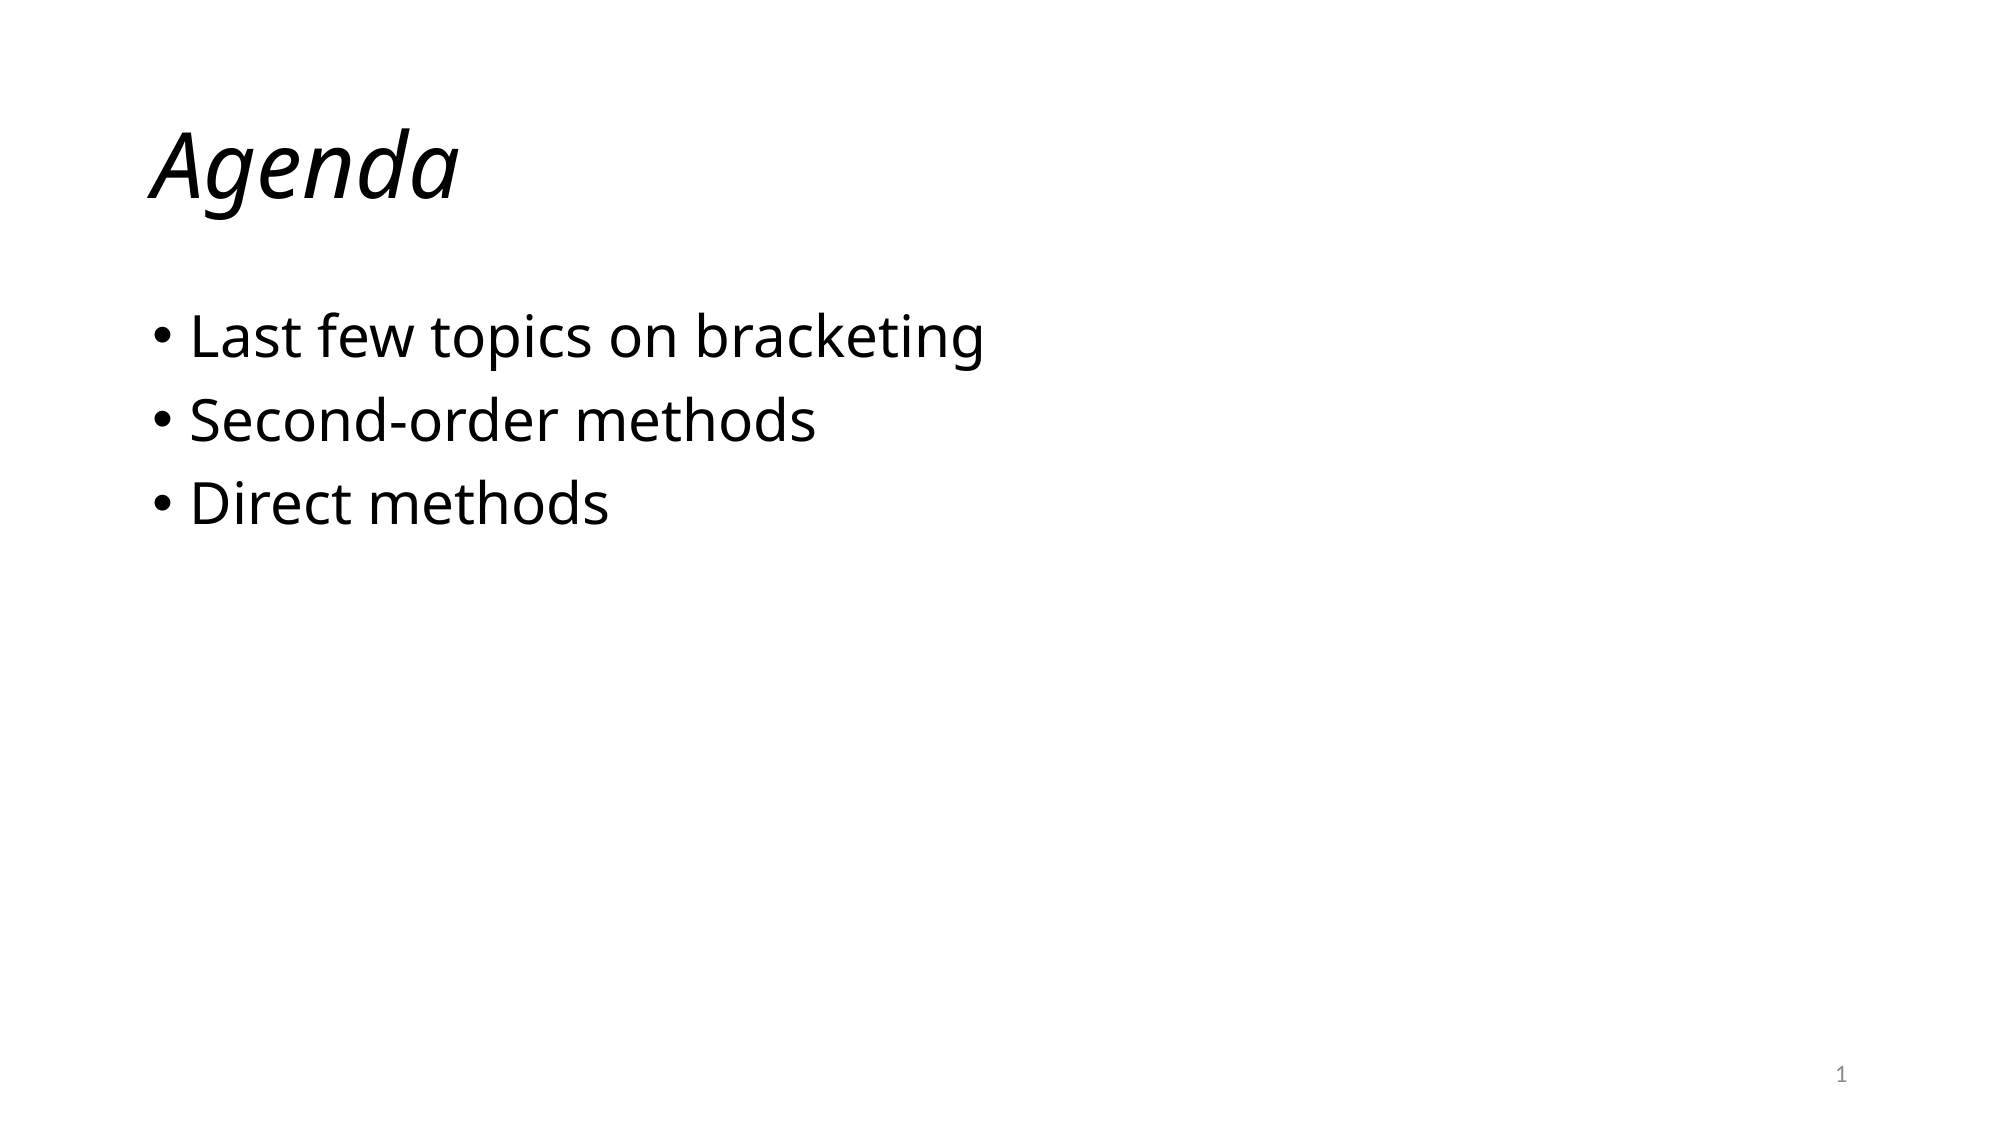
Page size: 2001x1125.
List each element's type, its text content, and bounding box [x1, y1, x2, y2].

title Agenda [137, 59, 1863, 278]
slide_number 1 [1412, 1042, 1863, 1103]
list Last few topics on bracketing Second-order methods Direct methods [137, 299, 1863, 1014]
